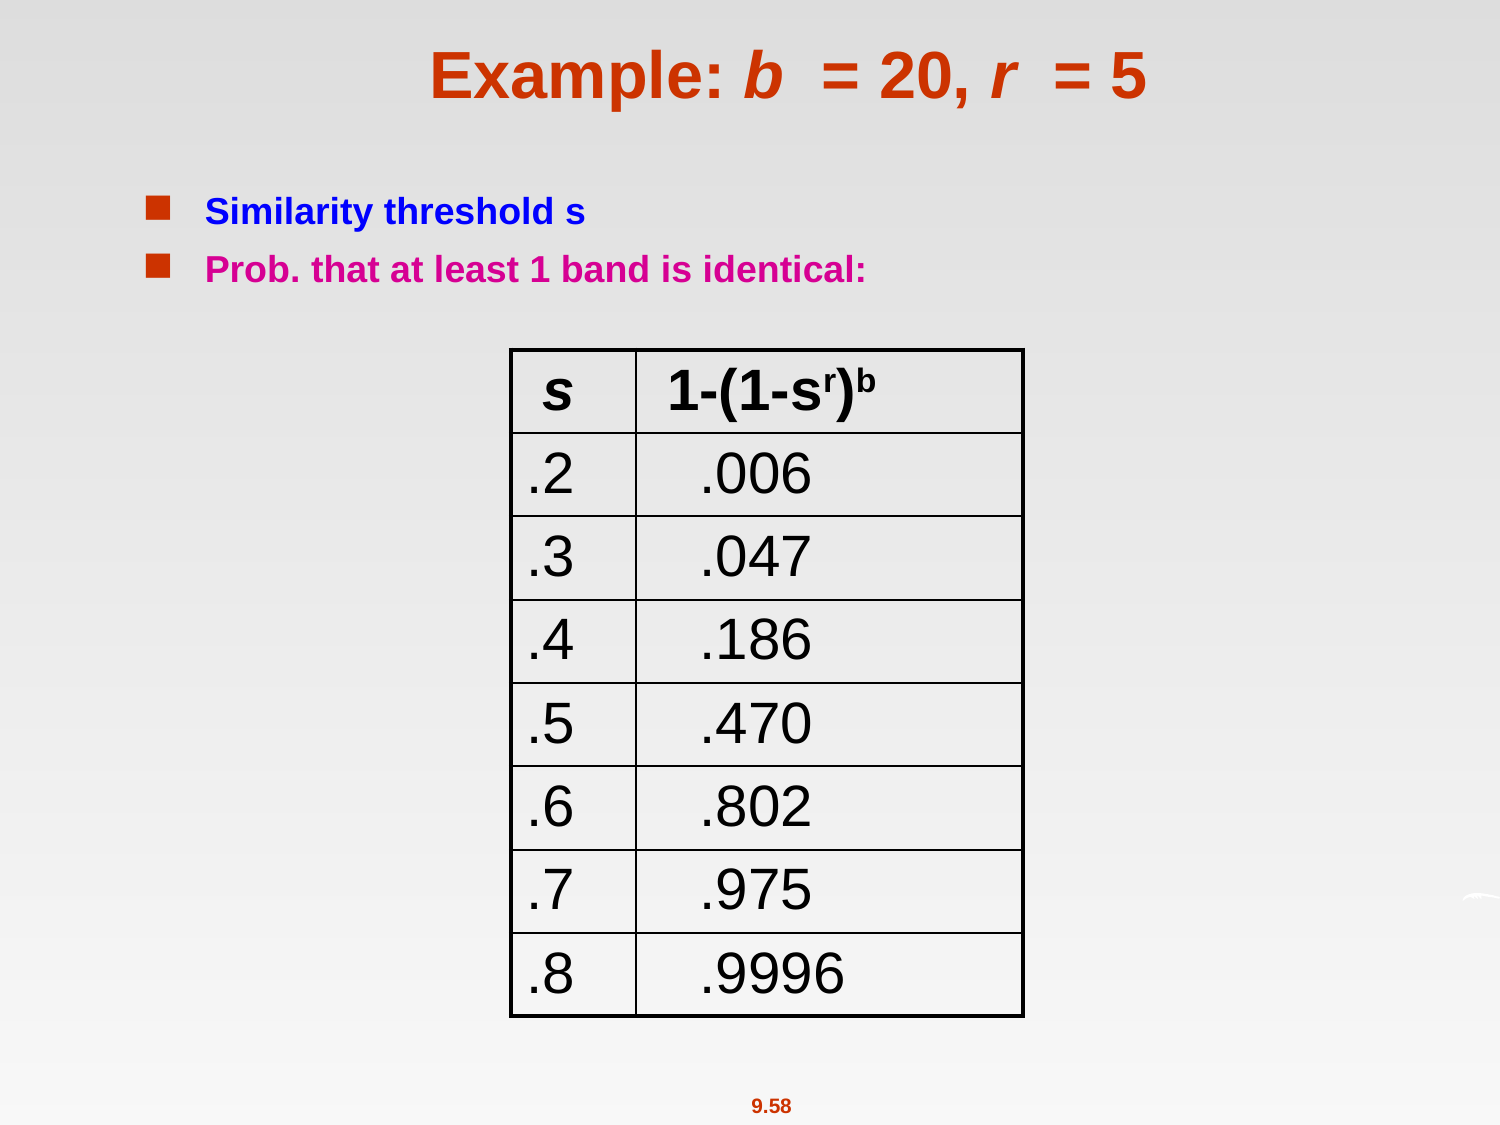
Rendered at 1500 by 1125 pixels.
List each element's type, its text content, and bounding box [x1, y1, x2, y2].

table_cell .470 [637, 684, 1021, 765]
table_cell .2 [513, 434, 635, 515]
table_cell .802 [637, 767, 1021, 849]
table_cell .3 [513, 517, 635, 599]
table_cell .8 [513, 934, 635, 1014]
title Example: b = 20, r = 5 [126, 19, 1451, 120]
table_cell .6 [513, 767, 635, 849]
table_cell .047 [637, 517, 1021, 599]
list Similarity threshold s Prob. that at least 1 band is identical: [133, 179, 1391, 984]
table_cell .5 [513, 684, 635, 765]
table_cell .7 [513, 851, 635, 932]
table_cell .9996 [637, 934, 1021, 1014]
table_cell .186 [637, 601, 1021, 682]
table_cell .4 [513, 601, 635, 682]
table_cell .975 [637, 851, 1021, 932]
table_cell .006 [637, 434, 1021, 515]
table_header 1-(1-sr)b [637, 352, 1021, 432]
table_header s [513, 352, 635, 432]
